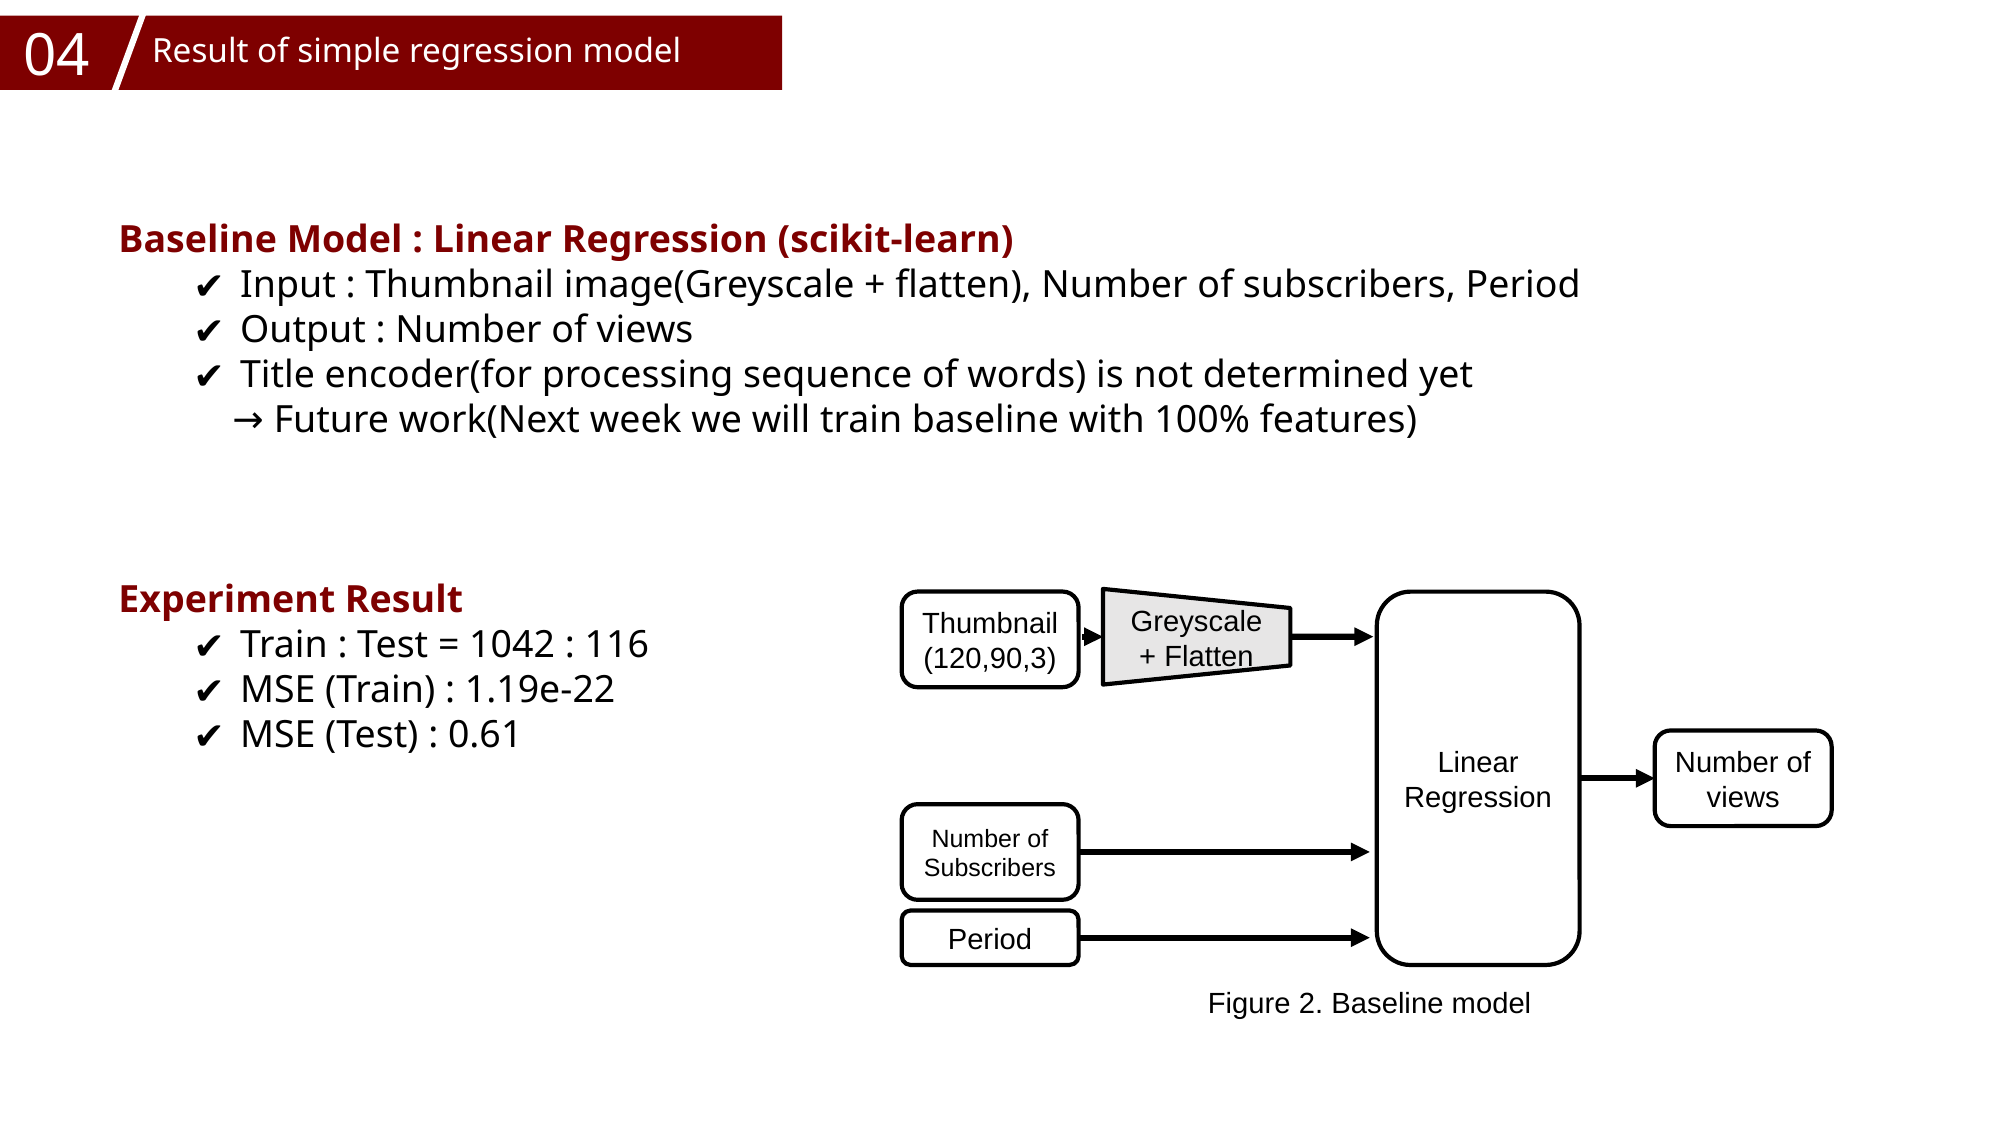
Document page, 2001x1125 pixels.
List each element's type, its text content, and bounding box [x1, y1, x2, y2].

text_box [0, 0, 783, 98]
text_box Baseline Model : Linear Regression (scikit-learn) Input : Thumbnail image(Greyscale + flatten), Number of subscribers, Period Output : Number of views Title encoder(for processing sequence of words) is not determined yet → Future work(Next week we will train baseline with 100% features) [103, 185, 1727, 448]
text_box Experiment Result Train : Test = 1042 : 116 MSE (Train) : 1.19e-22 MSE (Test) : 0.61 [103, 545, 1727, 763]
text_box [901, 588, 1832, 1021]
